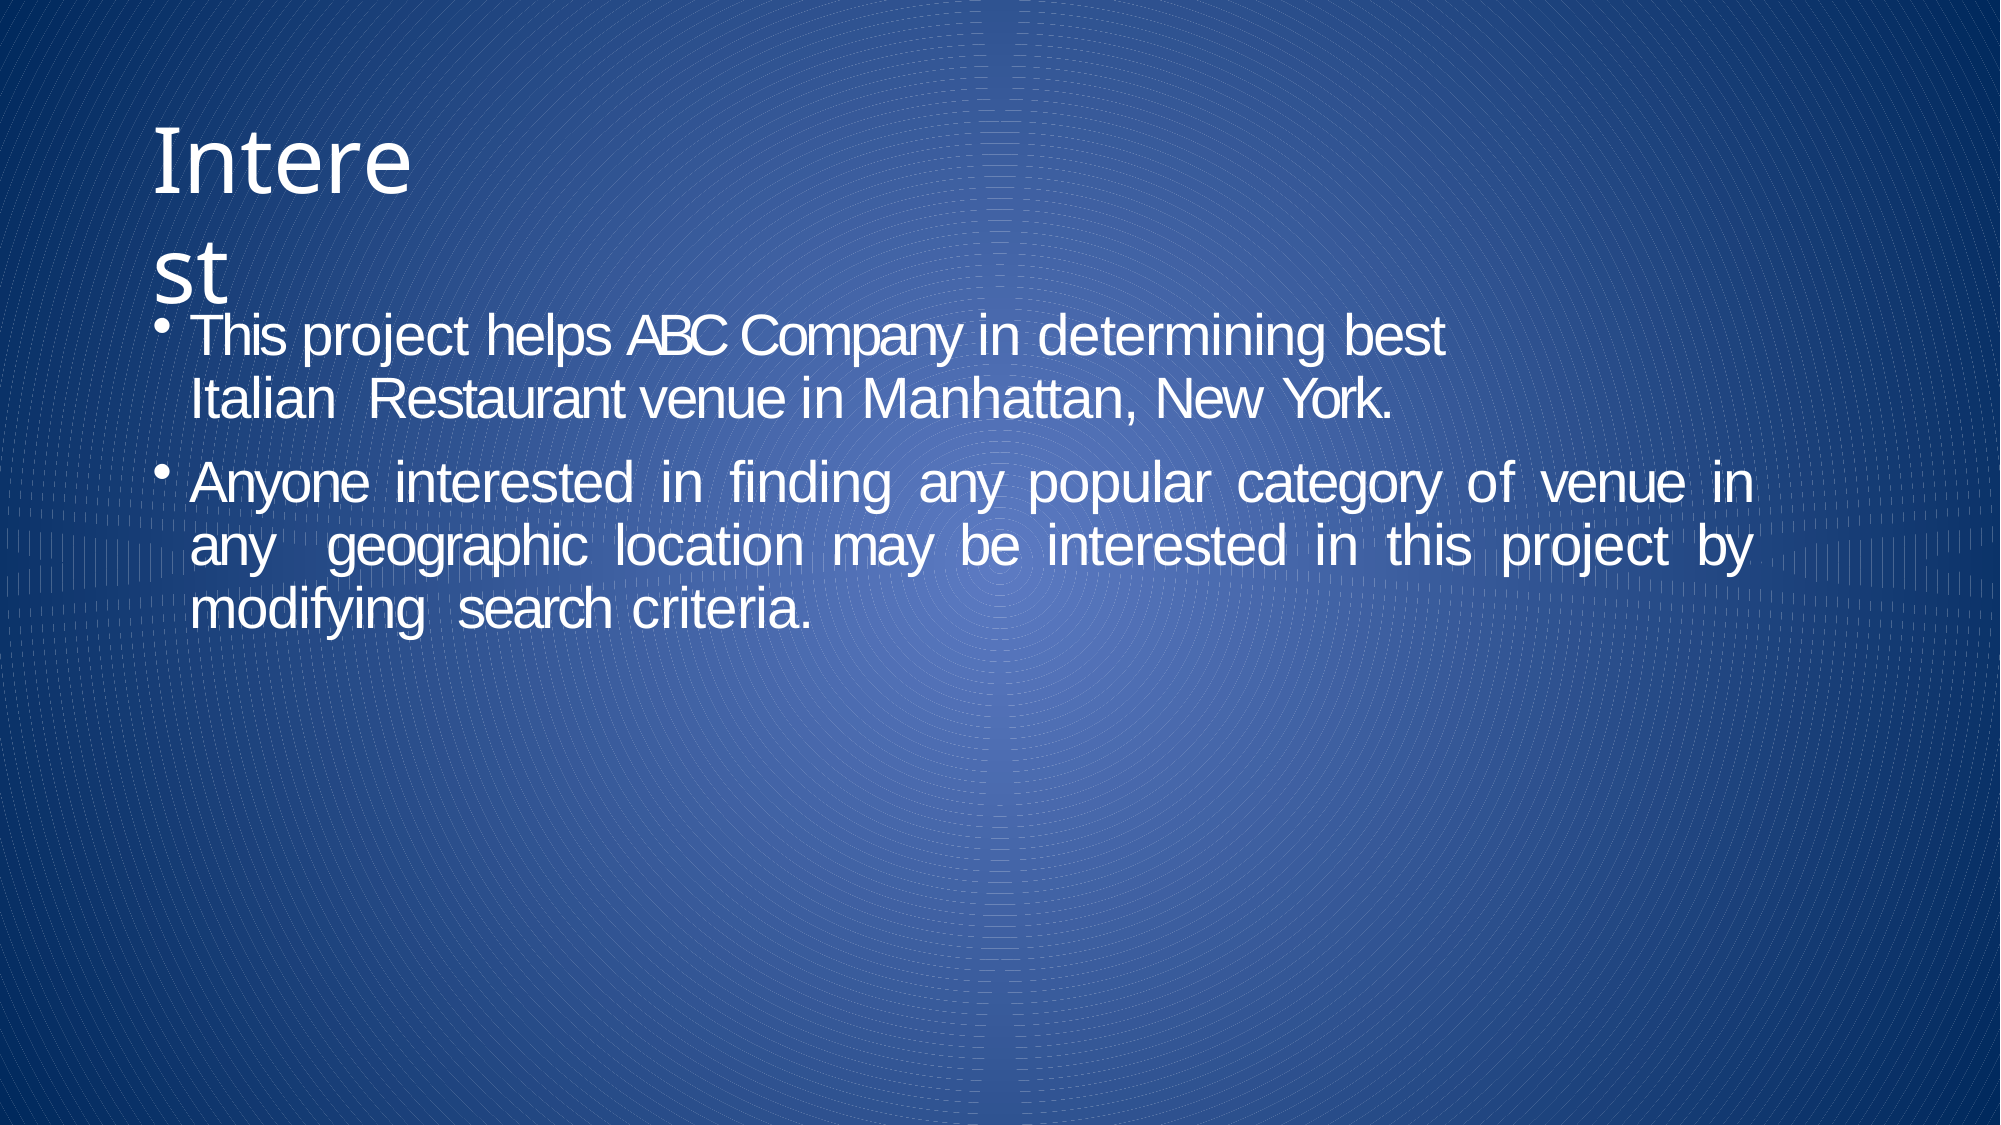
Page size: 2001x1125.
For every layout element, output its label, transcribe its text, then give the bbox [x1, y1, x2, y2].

title Interest [150, 100, 439, 294]
text_box This project helps ABC Company in determining best Italian Restaurant venue in Manhattan, New York. Anyone interested in finding any popular category of venue in any geographic location may be interested in this project by modifying search criteria. [150, 294, 1756, 641]
